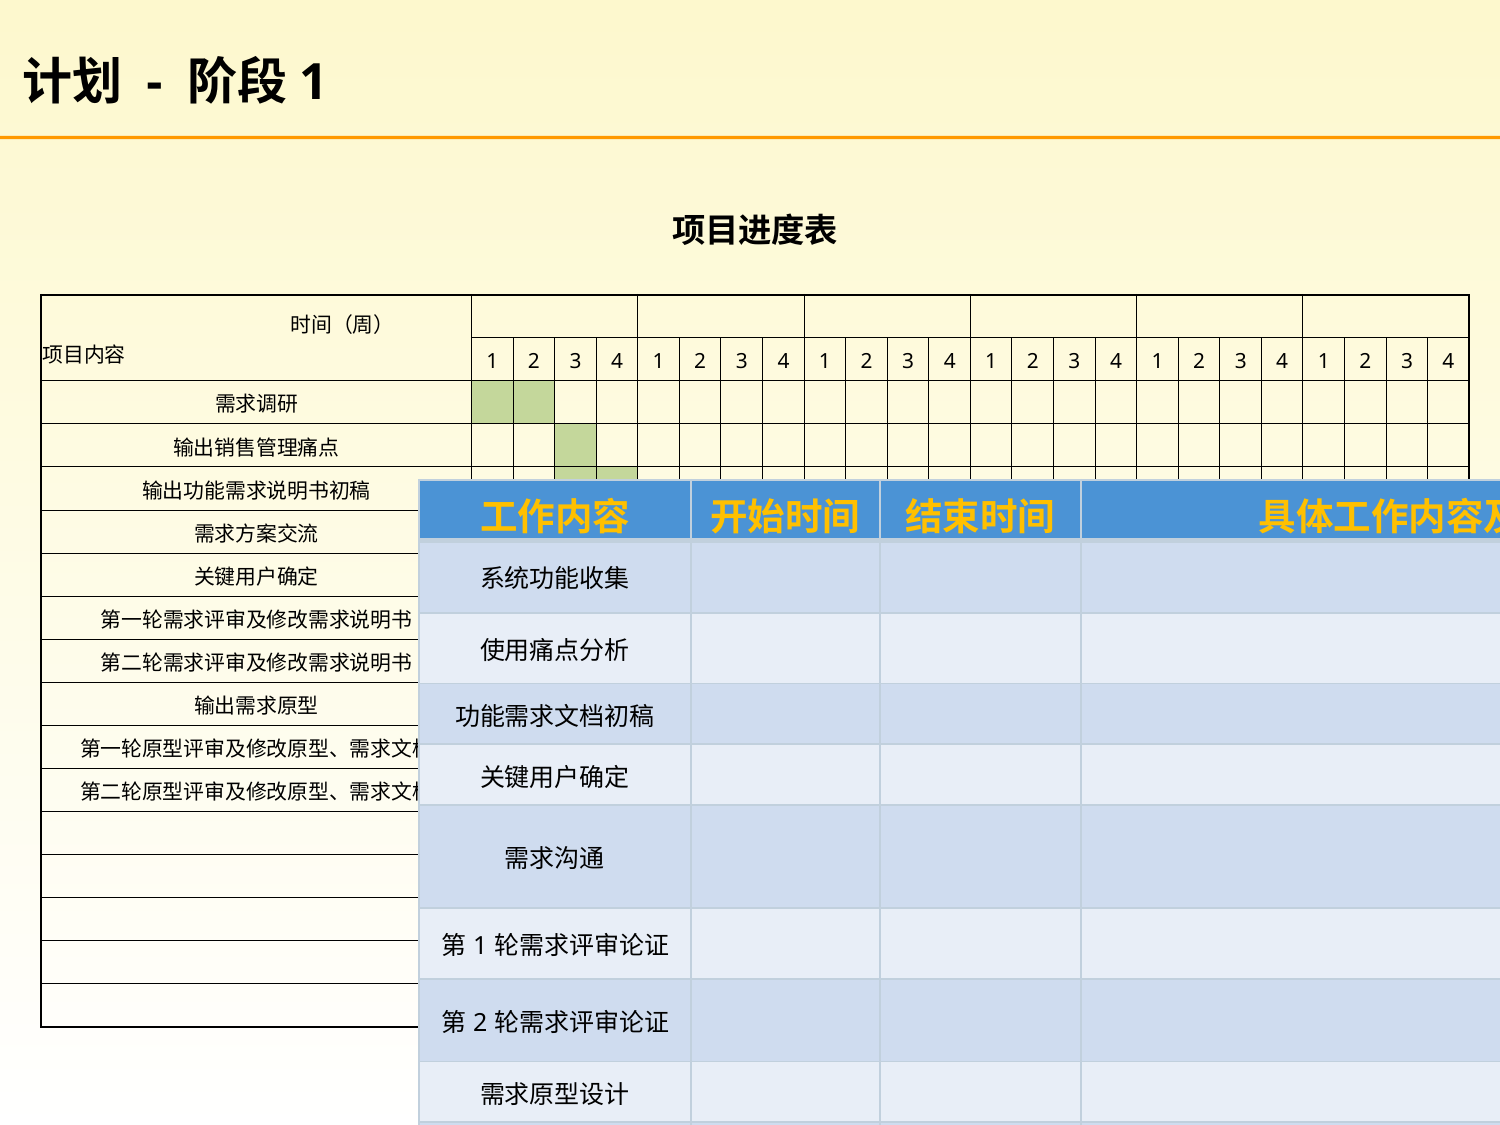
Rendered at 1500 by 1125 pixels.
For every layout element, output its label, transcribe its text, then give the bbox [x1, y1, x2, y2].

table_cell [1082, 1062, 1500, 1121]
table_header 具体工作内容及交付件 [1082, 481, 1500, 538]
table_cell [472, 467, 513, 479]
table_cell [881, 614, 1080, 683]
table_cell [1303, 467, 1344, 479]
table_cell [692, 684, 879, 743]
table_cell 输出需求原型 [42, 683, 418, 725]
table_cell 需求方案交流 [42, 511, 418, 553]
table_cell [1082, 614, 1500, 683]
table_cell 1 [472, 338, 513, 380]
table_cell [1428, 381, 1468, 423]
table_cell [1137, 467, 1178, 479]
table_cell [1428, 467, 1468, 479]
table_cell [846, 424, 887, 466]
table_cell [929, 467, 970, 479]
table_cell [638, 424, 679, 466]
table_cell 1 [805, 338, 845, 380]
table_cell 4 [1262, 338, 1302, 380]
table_cell [805, 381, 845, 423]
table_cell [597, 467, 637, 479]
table_cell [721, 381, 762, 423]
table_cell [638, 467, 679, 479]
table_cell [881, 1062, 1080, 1121]
table_cell [692, 909, 879, 978]
table_cell [1082, 909, 1500, 978]
table_cell 2 [680, 338, 720, 380]
table_cell [42, 984, 418, 1026]
table_cell [881, 980, 1080, 1061]
table_cell 1 [638, 338, 679, 380]
table_cell 需求沟通 [420, 806, 690, 907]
table_cell [1262, 467, 1302, 479]
table_cell 关键用户确定 [42, 554, 418, 596]
table_cell [846, 467, 887, 479]
table_cell 需求原型设计 [420, 1062, 690, 1121]
table_cell 4 [597, 338, 637, 380]
table_cell [1262, 424, 1302, 466]
table_cell [555, 381, 596, 423]
table_cell 4 [1428, 338, 1468, 380]
table_cell 系统功能收集 [420, 543, 690, 612]
table_cell [1220, 381, 1261, 423]
table_cell [971, 424, 1011, 466]
table_cell 3 [555, 338, 596, 380]
table_cell [1345, 467, 1386, 479]
table_cell [971, 467, 1011, 479]
table_cell [721, 424, 762, 466]
table_cell [1387, 467, 1427, 479]
table_cell [763, 467, 804, 479]
table_cell [888, 424, 928, 466]
table_cell 第二轮原型评审及修改原型、需求文档 [42, 769, 418, 811]
table_cell [472, 296, 637, 337]
table_cell [1137, 296, 1302, 337]
table_cell [1082, 980, 1500, 1061]
table_cell [1012, 381, 1053, 423]
table_cell 2 [846, 338, 887, 380]
table_cell [1096, 381, 1136, 423]
table_cell [1220, 467, 1261, 479]
table_cell [1303, 424, 1344, 466]
table_cell [1345, 381, 1386, 423]
text_box 计划 - 阶段1 [8, 42, 343, 118]
table_header 结束时间 [881, 481, 1080, 538]
table_cell [763, 424, 804, 466]
table_cell [1220, 424, 1261, 466]
table_cell [881, 745, 1080, 804]
table_cell [514, 381, 554, 423]
table_header 开始时间 [692, 481, 879, 538]
table_cell [692, 745, 879, 804]
table_cell [692, 1062, 879, 1121]
table_cell [638, 296, 804, 337]
table_header 工作内容 [420, 481, 690, 538]
table_cell [805, 296, 970, 337]
table_cell [472, 381, 513, 423]
table_cell 2 [1179, 338, 1219, 380]
table_cell [971, 296, 1136, 337]
table_cell 3 [888, 338, 928, 380]
table_cell [1179, 424, 1219, 466]
table_cell 1 [1303, 338, 1344, 380]
table_cell [1262, 381, 1302, 423]
table_cell [805, 424, 845, 466]
table_cell [680, 467, 720, 479]
table_cell 3 [1220, 338, 1261, 380]
table_cell [888, 381, 928, 423]
table_cell 1 [971, 338, 1011, 380]
table_cell 第一轮原型评审及修改原型、需求文档 [42, 726, 418, 768]
table_cell [1054, 424, 1095, 466]
table_cell [638, 381, 679, 423]
table_cell [971, 381, 1011, 423]
table_cell [597, 381, 637, 423]
table_cell 第二轮需求评审及修改需求说明书 [42, 640, 418, 682]
table_cell [1096, 467, 1136, 479]
table_cell 输出功能需求说明书初稿 [42, 467, 471, 510]
table_cell [514, 424, 554, 466]
table_cell [1054, 381, 1095, 423]
table_cell 功能需求文档初稿 [420, 684, 690, 743]
table_cell 4 [929, 338, 970, 380]
table_cell [1082, 745, 1500, 804]
table_cell [1387, 381, 1427, 423]
table_cell 3 [1054, 338, 1095, 380]
table_header 项目进度表 [41, 161, 1469, 294]
table_cell [680, 424, 720, 466]
table_cell 1 [1137, 338, 1178, 380]
table_cell [1303, 381, 1344, 423]
table_cell [888, 467, 928, 479]
table_cell [1137, 381, 1178, 423]
table_cell [881, 806, 1080, 907]
table_cell 第1轮需求评审论证 [420, 909, 690, 978]
table_cell 3 [721, 338, 762, 380]
table_cell [1082, 806, 1500, 907]
table_cell 第2轮需求评审论证 [420, 980, 690, 1061]
table_cell 第一轮需求评审及修改需求说明书 [42, 597, 418, 639]
table_cell [929, 381, 970, 423]
table_cell [1428, 424, 1468, 466]
table_cell [472, 424, 513, 466]
table_cell [692, 806, 879, 907]
table_cell 2 [1012, 338, 1053, 380]
table_cell 时间（周） 项目内容 [42, 296, 471, 380]
table_cell [763, 381, 804, 423]
table_cell 4 [1096, 338, 1136, 380]
table_cell [1054, 467, 1095, 479]
table_cell [597, 424, 637, 466]
table_cell [692, 543, 879, 612]
table_cell [1345, 424, 1386, 466]
table_cell 2 [1345, 338, 1386, 380]
table_cell [1179, 381, 1219, 423]
table_cell [881, 543, 1080, 612]
table_cell [555, 424, 596, 466]
table_cell [42, 812, 418, 854]
table_cell [692, 980, 879, 1061]
table_cell [1137, 424, 1178, 466]
table_cell 输出销售管理痛点 [42, 424, 471, 466]
table_cell [881, 684, 1080, 743]
table_cell [1082, 684, 1500, 743]
table_cell [846, 381, 887, 423]
table_cell [721, 467, 762, 479]
table_cell [42, 855, 418, 897]
table_cell [805, 467, 845, 479]
table_cell [42, 898, 418, 940]
table_cell [1096, 424, 1136, 466]
table_cell [514, 467, 554, 479]
table_cell [1179, 467, 1219, 479]
table_cell [680, 381, 720, 423]
table_cell 3 [1387, 338, 1427, 380]
table_cell 4 [763, 338, 804, 380]
table_cell [42, 941, 418, 983]
table_cell 2 [514, 338, 554, 380]
table_cell [1012, 424, 1053, 466]
table_cell 使用痛点分析 [420, 614, 690, 683]
table_cell [1303, 296, 1468, 337]
table_cell 关键用户确定 [420, 745, 690, 804]
table_cell [1082, 543, 1500, 612]
table_cell 需求调研 [42, 381, 471, 423]
table_cell [929, 424, 970, 466]
table_cell [555, 467, 596, 479]
table_cell [881, 909, 1080, 978]
table_cell [1012, 467, 1053, 479]
table_cell [1387, 424, 1427, 466]
table_cell [692, 614, 879, 683]
